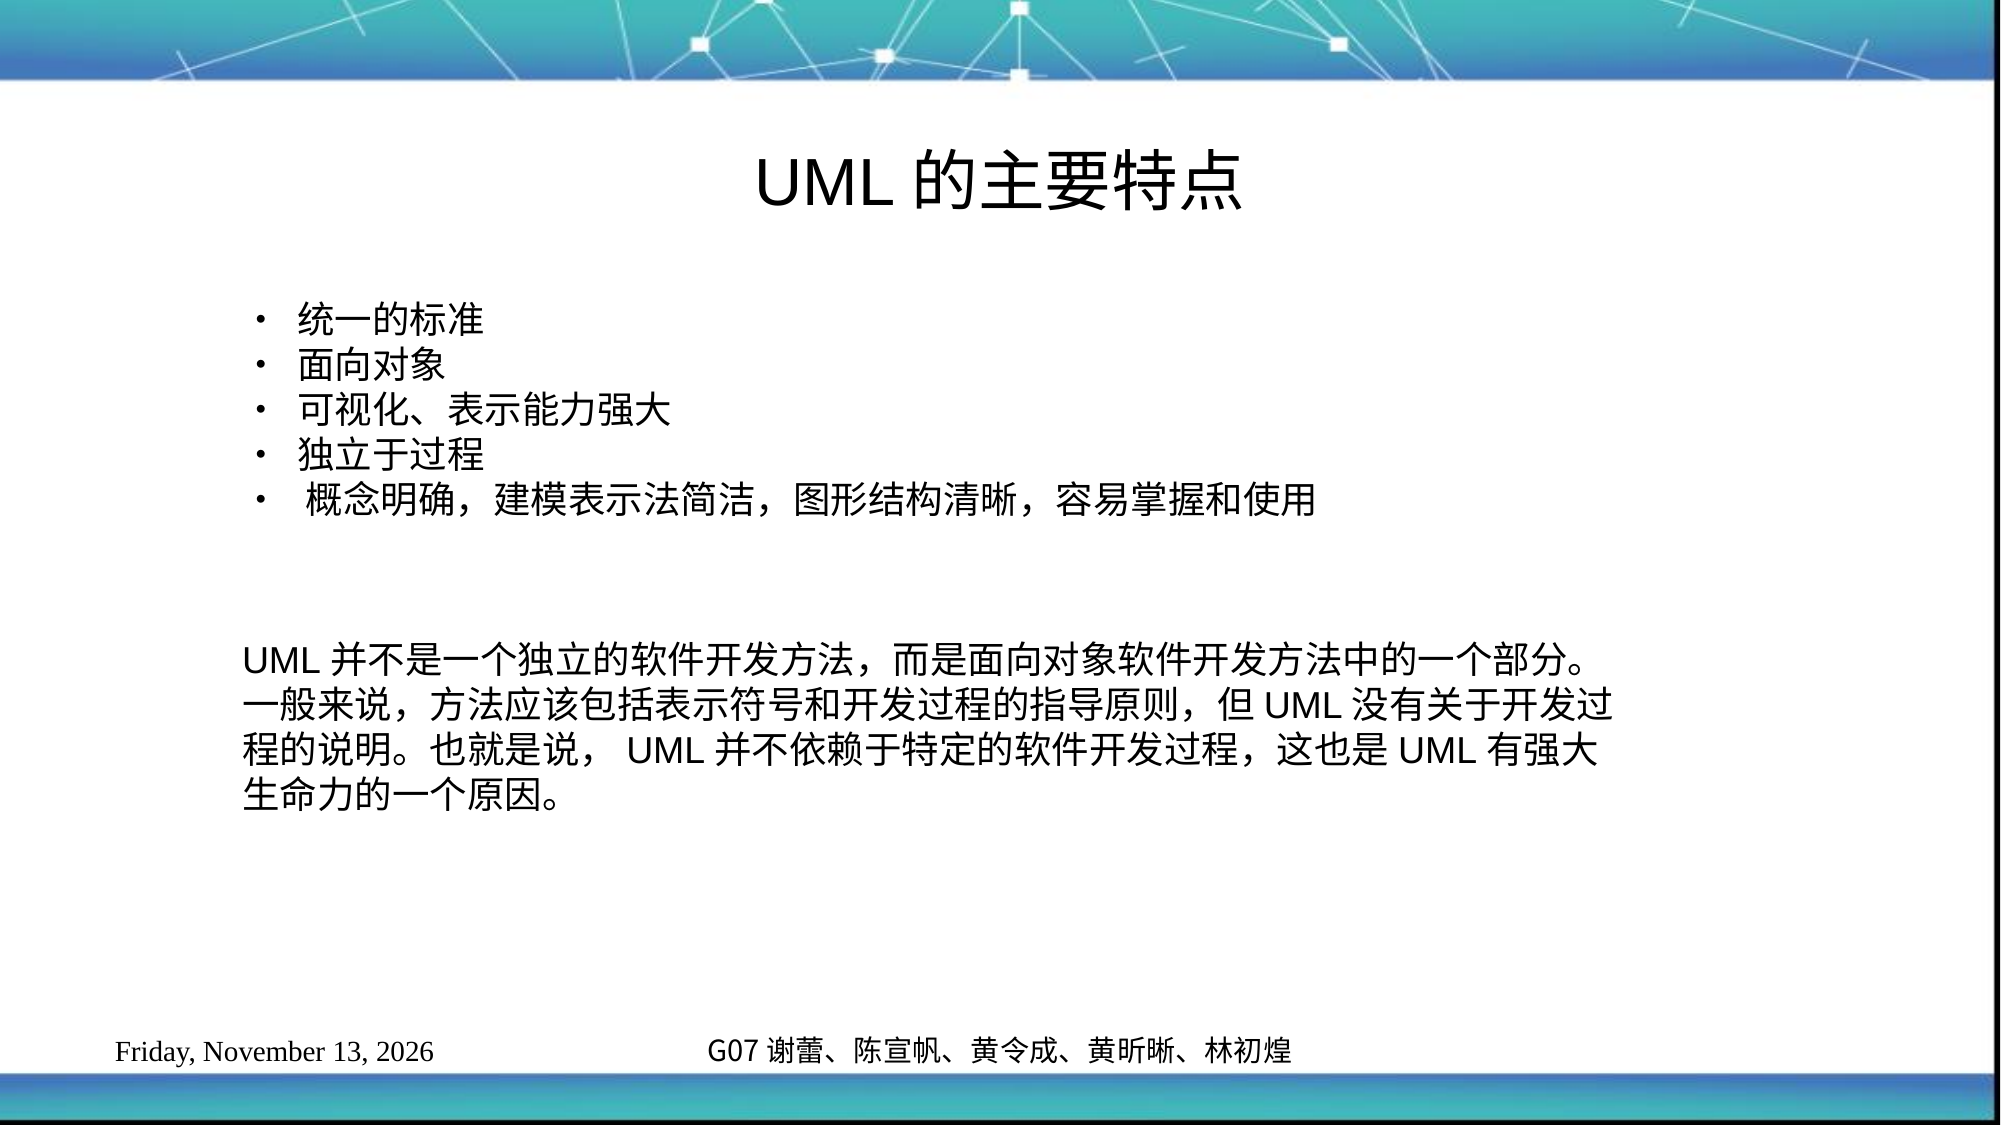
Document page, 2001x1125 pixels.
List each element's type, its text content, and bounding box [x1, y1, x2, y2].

slide_number [1433, 1024, 1901, 1103]
text_box UML的主要特点 [635, 131, 1365, 226]
footer G07 谢蕾、陈宣帆、黄令成、黄昕晰、林初煌 [683, 1024, 1317, 1103]
slide_number [99, 1024, 567, 1103]
picture [0, 0, 2001, 1125]
text_box UML并不是一个独立的软件开发方法，而是面向对象软件开发方法中的一个部分。 一般来说，方法应该包括表示符号和开发过程的指导原则，但UML没有关于开发过程的说明。也就是说，UML并不依赖于特定的软件开发过程，这也是UML有强大生命力的一个原因。 [227, 628, 1648, 824]
text_box • 统一的标准 • 面向对象 • 可视化、表示能力强大 • 独立于过程 • 概念明确，建模表示法简洁，图形结构清晰，容易掌握和使用 [227, 288, 1475, 529]
